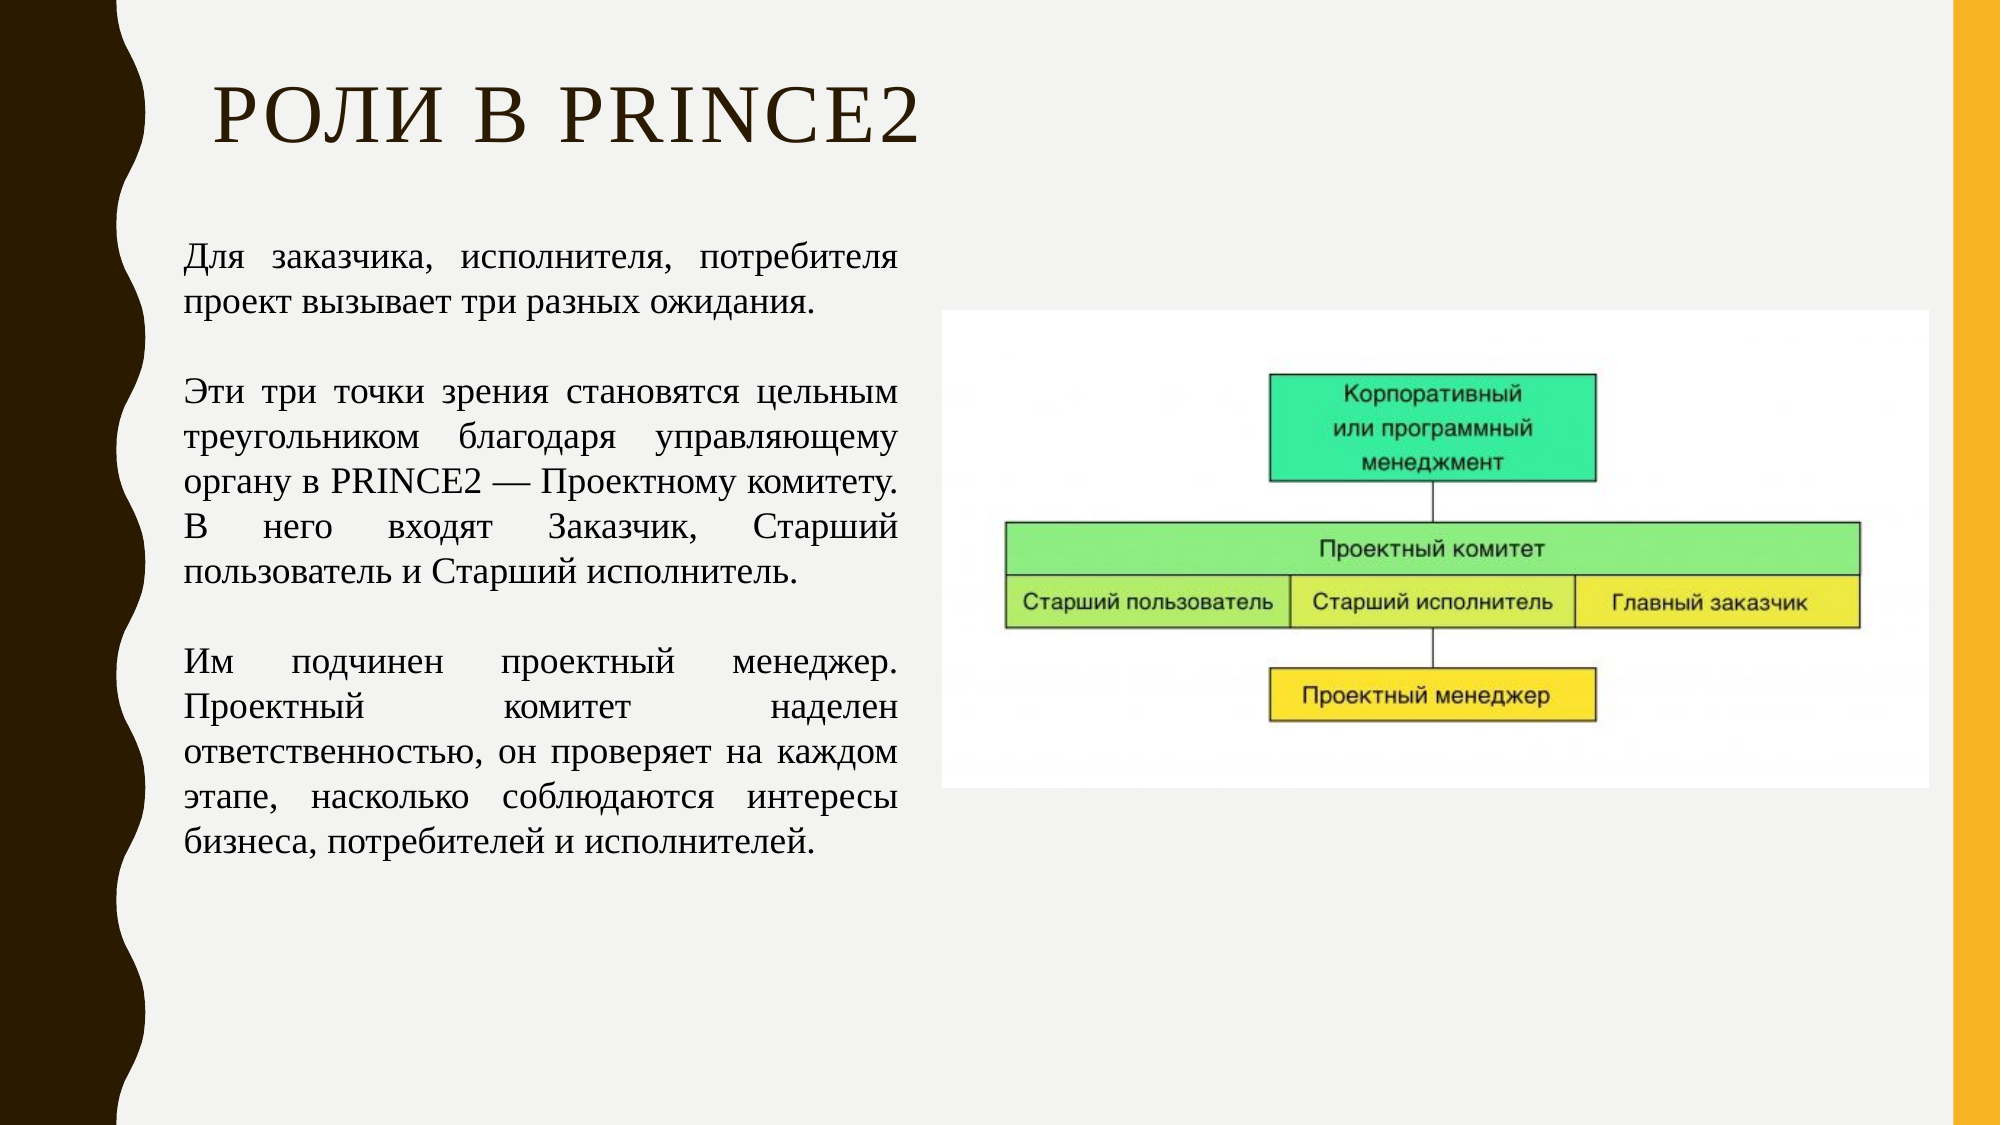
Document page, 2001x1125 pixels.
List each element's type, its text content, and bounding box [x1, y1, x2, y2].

picture [942, 310, 1929, 789]
text_box Для заказчика, исполнителя, потребителя проект вызывает три разных ожидания. Эти три точки зрения становятся цельным треугольником благодаря управляющему органу в PRINCE2 — Проектному комитету. В него входят Заказчик, Старший пользователь и Старший исполнитель. Им подчинен проектный менеджер. Проектный комитет наделен ответственностью, он проверяет на каждом этапе, насколько соблюдаются интересы бизнеса, потребителей и исполнителей. [168, 223, 914, 869]
title Роли в PRINCE2 [197, 62, 1985, 331]
